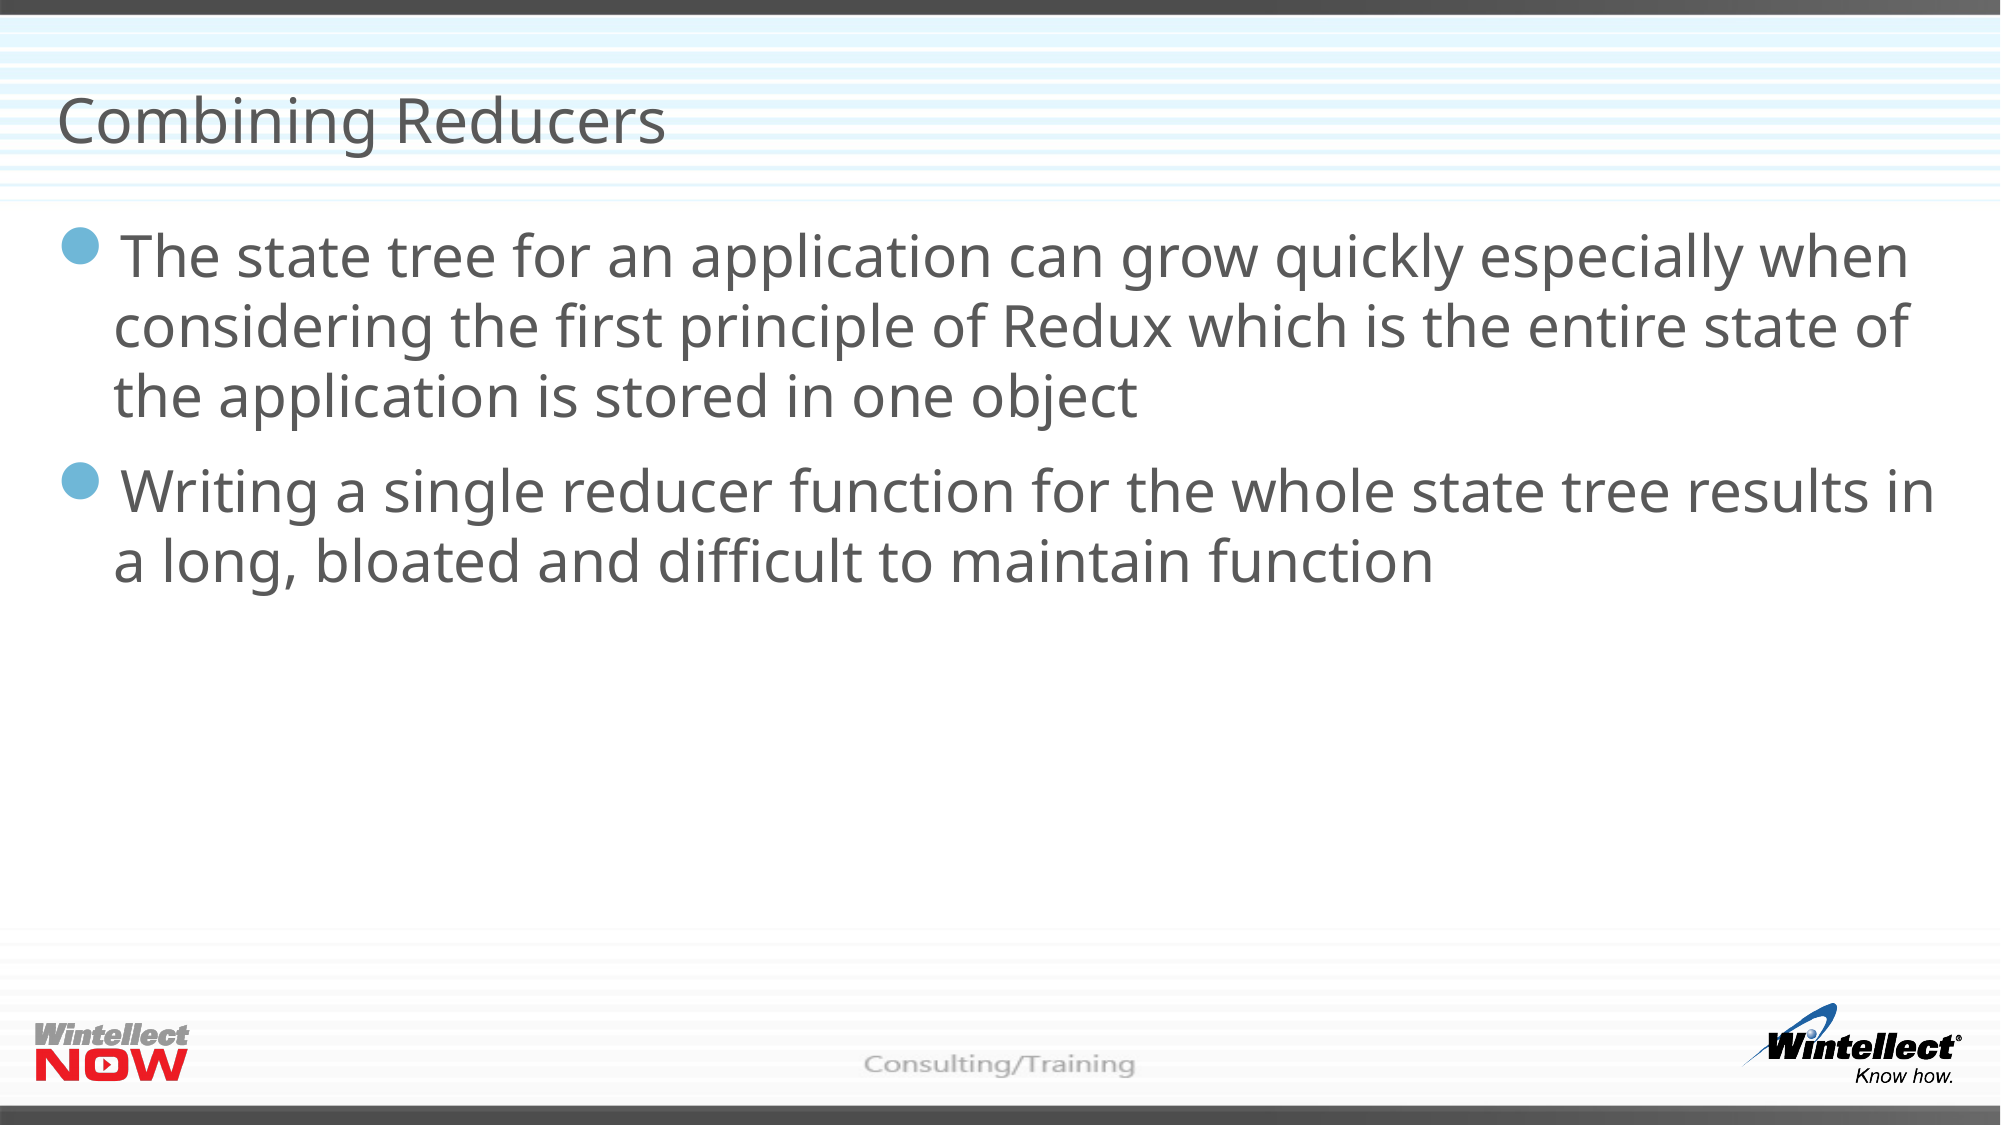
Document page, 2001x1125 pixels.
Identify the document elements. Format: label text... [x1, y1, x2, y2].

title Combining Reducers [41, 17, 1958, 212]
list The state tree for an application can grow quickly especially when considering the first principle of Redux which is the entire state of the application is stored in one object Writing a single reducer function for the whole state tree results in a long, bloated and difficult to maintain function [41, 212, 1958, 837]
picture [0, 0, 2001, 1125]
